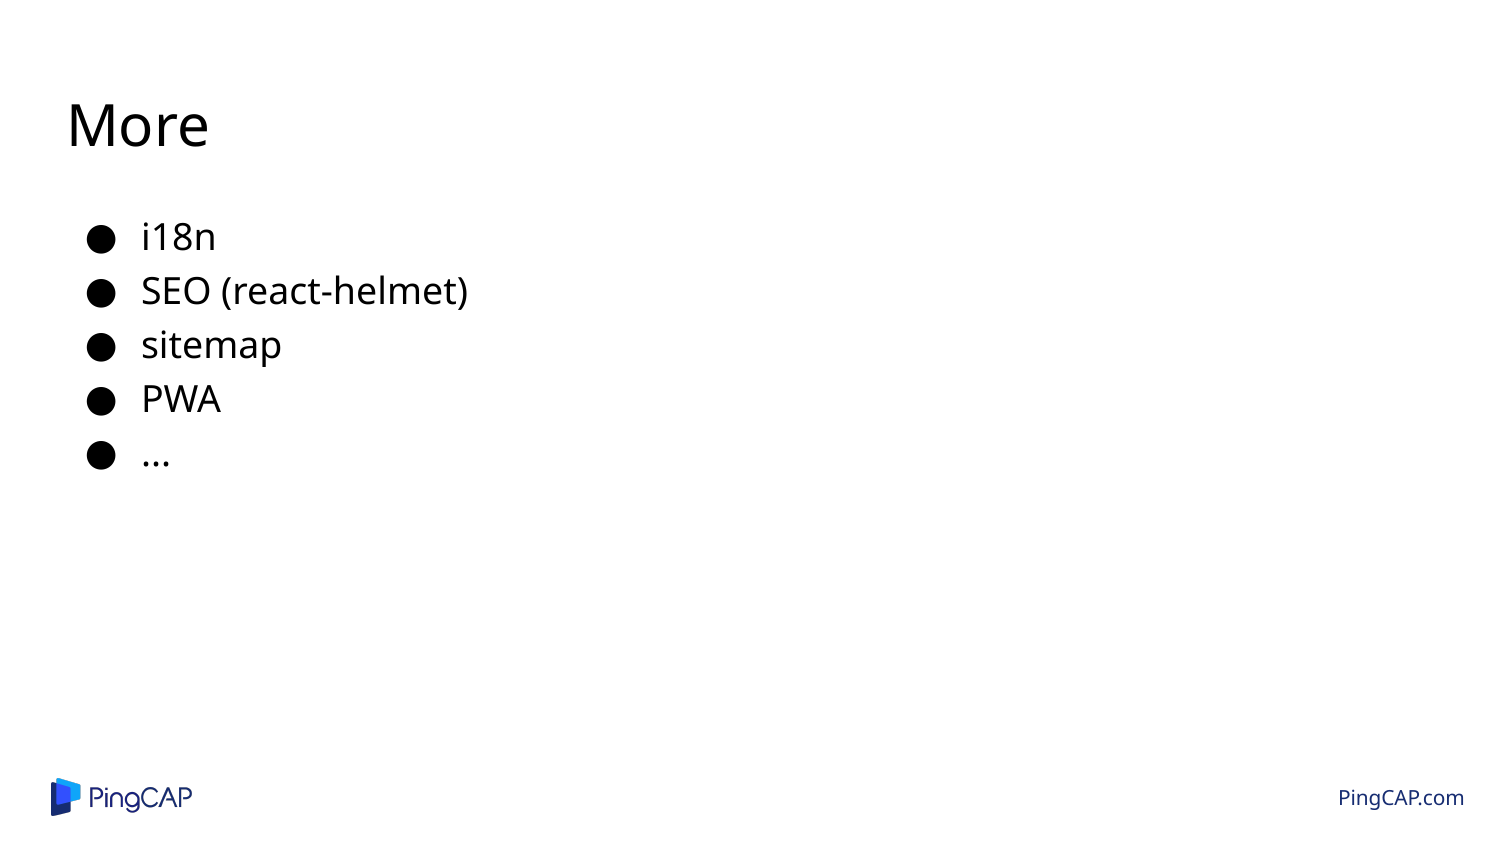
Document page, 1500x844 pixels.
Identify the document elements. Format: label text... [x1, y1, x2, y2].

list i18n SEO (react-helmet) sitemap PWA ... [51, 189, 1449, 750]
title More [51, 72, 1449, 167]
picture [51, 778, 192, 816]
